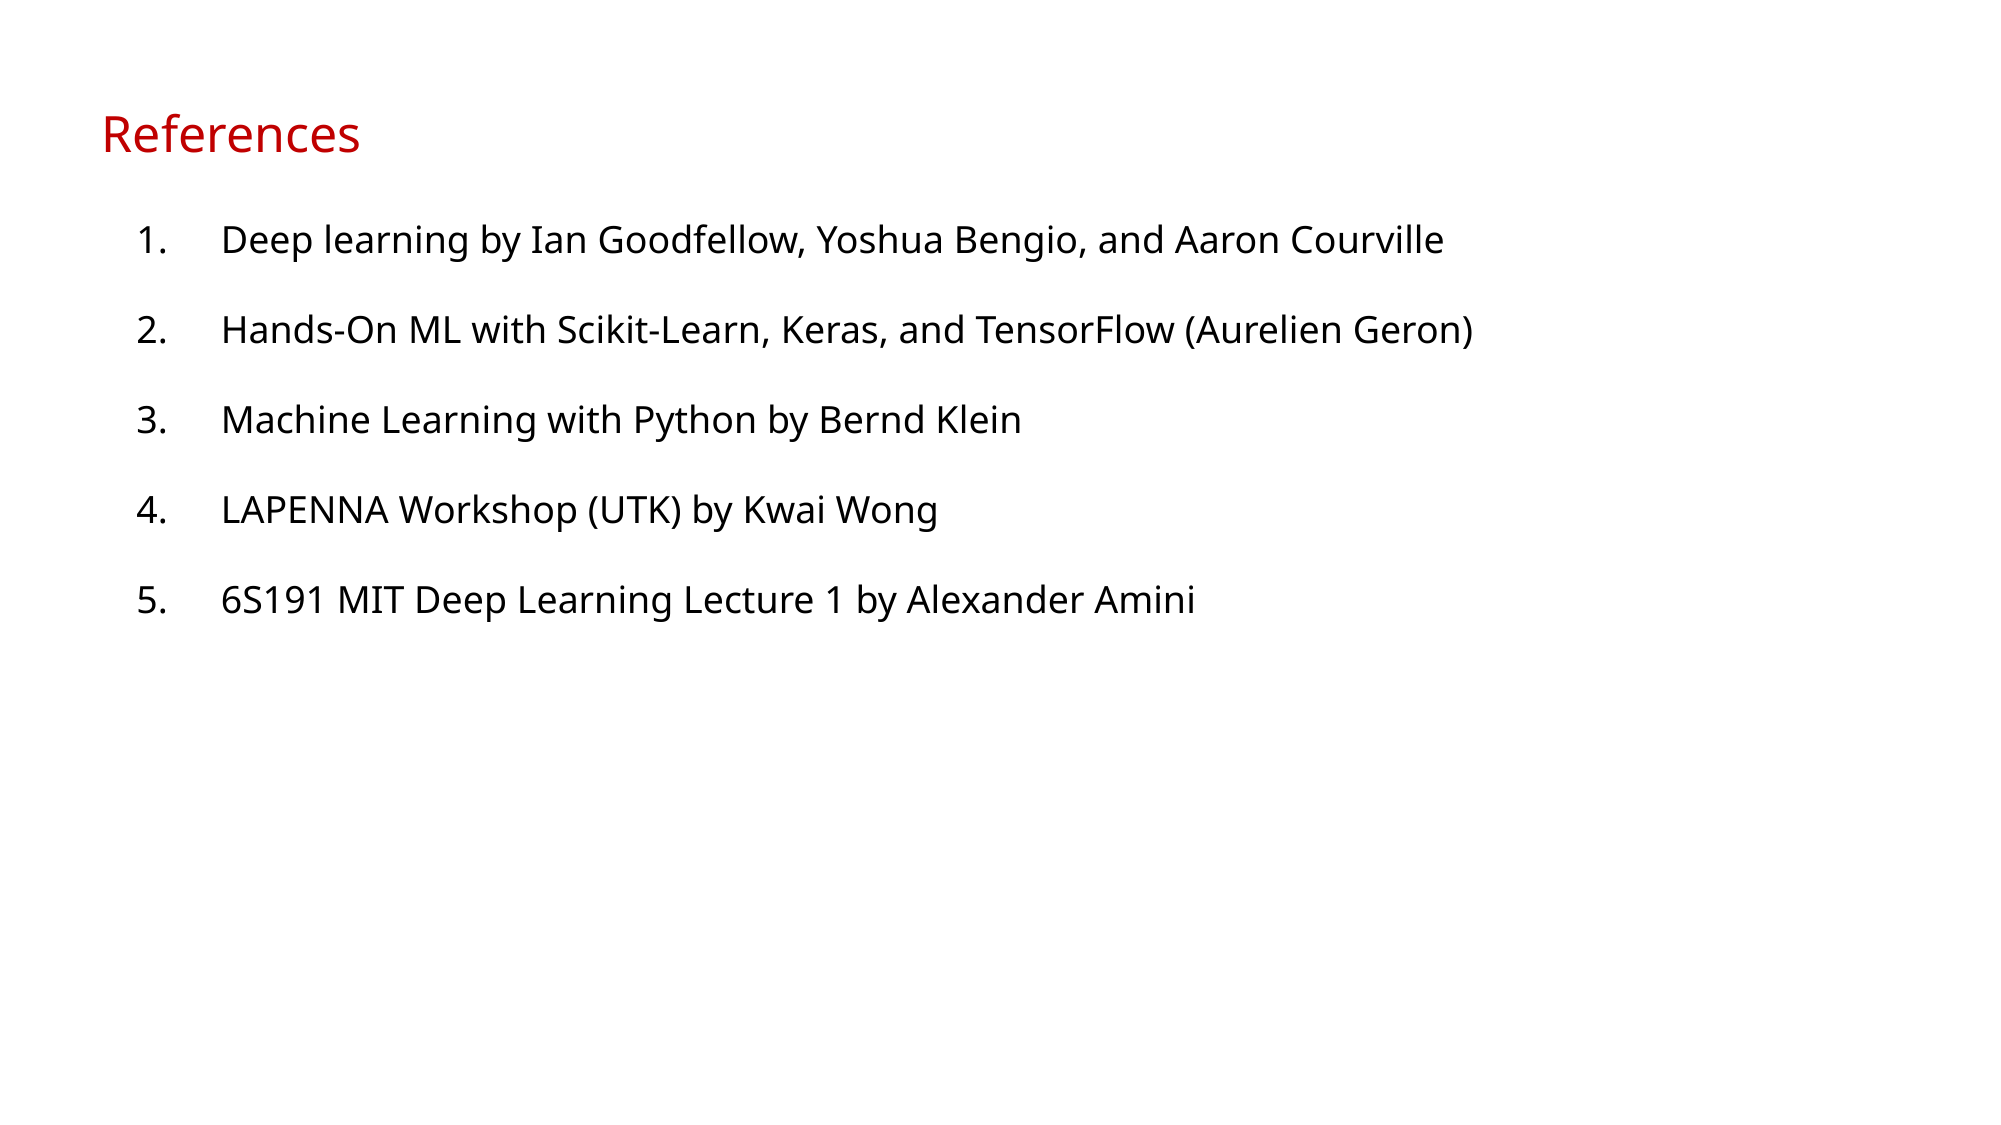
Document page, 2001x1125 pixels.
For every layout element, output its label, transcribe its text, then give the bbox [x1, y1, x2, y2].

text_box References [87, 95, 450, 170]
text_box Deep learning by Ian Goodfellow, Yoshua Bengio, and Aaron Courville Hands-On ML with Scikit-Learn, Keras, and TensorFlow (Aurelien Geron) Machine Learning with Python by Bernd Klein LAPENNA Workshop (UTK) by Kwai Wong 6S191 MIT Deep Learning Lecture 1 by Alexander Amini [121, 208, 1727, 674]
